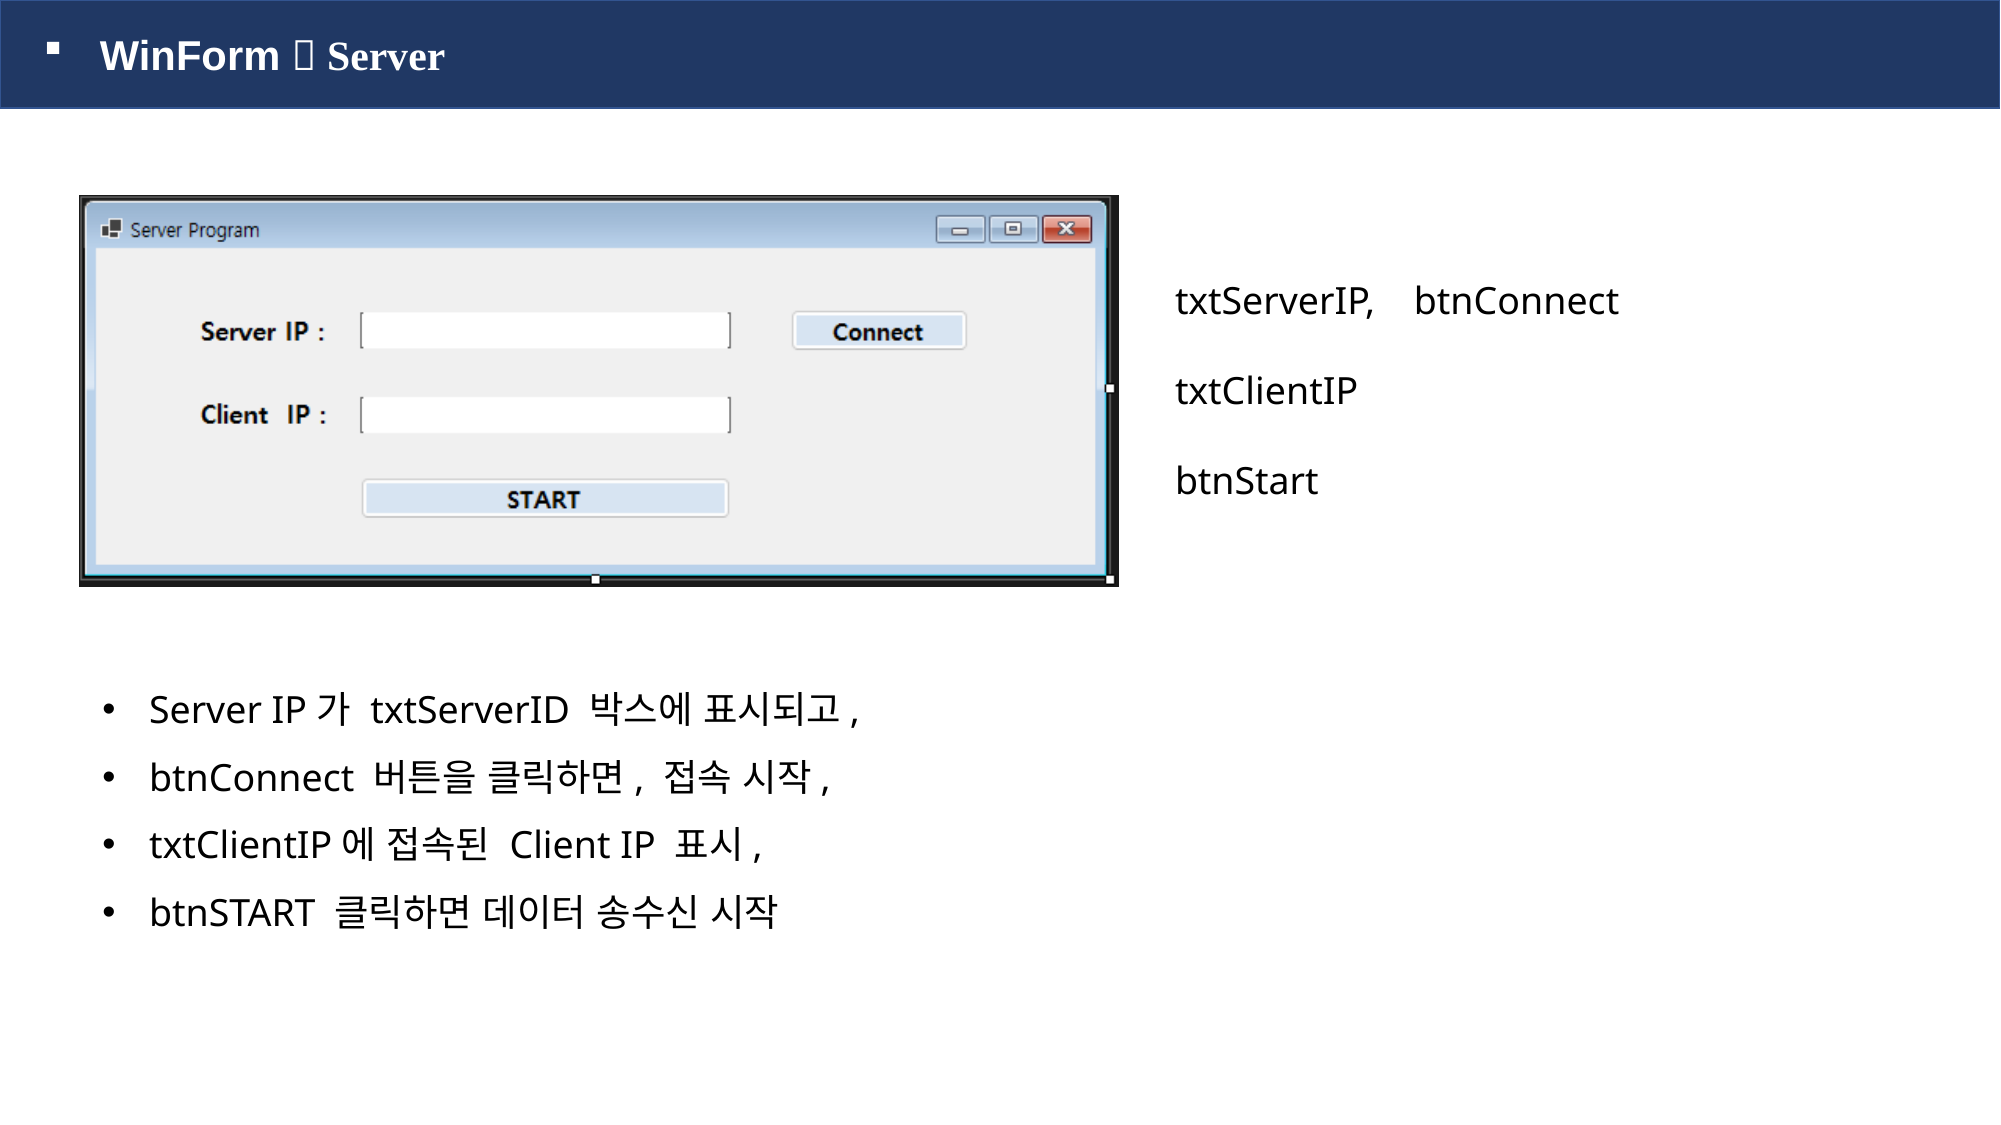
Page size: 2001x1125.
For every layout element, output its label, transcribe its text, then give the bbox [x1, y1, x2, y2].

text_box txtServerIP, btnConnect txtClientIP btnStart [1160, 269, 1635, 510]
picture [79, 195, 1119, 587]
text_box Server IP가 txtServerID 박스에 표시되고, btnConnect 버튼을 클릭하면, 접속 시작, txtClientIP에 접속된 Client IP 표시, btnSTART 클릭하면 데이터 송수신 시작 [87, 656, 885, 942]
text_box WinForm  Server [0, 0, 2000, 109]
